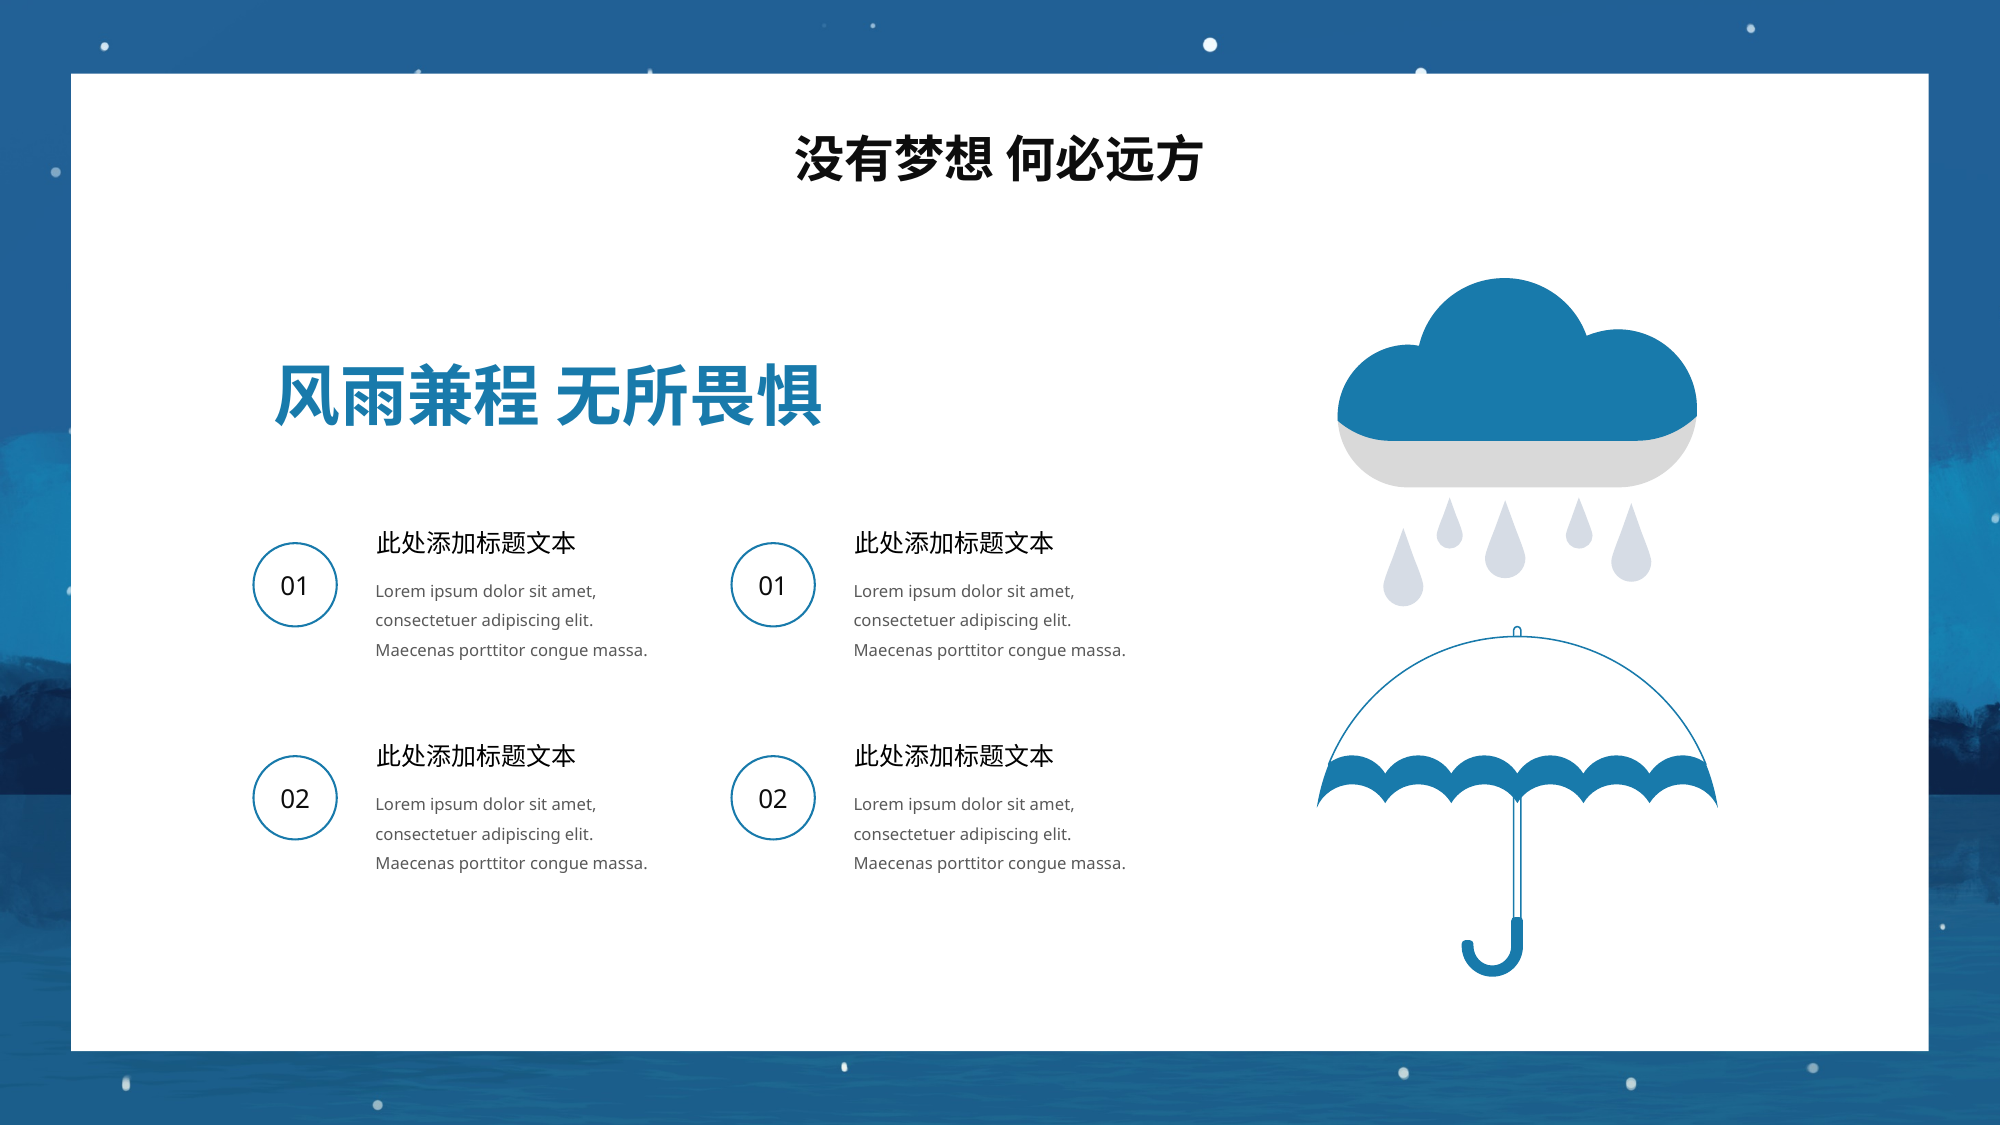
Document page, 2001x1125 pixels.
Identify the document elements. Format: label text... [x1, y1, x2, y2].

text_box 02 [731, 756, 815, 840]
text_box 没有梦想 何必远方 [779, 119, 1221, 195]
text_box Lorem ipsum dolor sit amet, consectetuer adipiscing elit. Maecenas porttitor congue massa. [838, 562, 1147, 668]
text_box Lorem ipsum dolor sit amet, consectetuer adipiscing elit. Maecenas porttitor congue massa. [360, 775, 669, 881]
picture [0, 0, 2000, 1125]
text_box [1383, 497, 1652, 607]
text_box 01 [731, 543, 815, 627]
text_box 风雨兼程 无所畏惧 [259, 346, 838, 442]
text_box 此处添加标题文本 [840, 733, 1070, 775]
text_box 02 [253, 756, 337, 840]
text_box Lorem ipsum dolor sit amet, consectetuer adipiscing elit. Maecenas porttitor congue massa. [838, 775, 1147, 881]
text_box 01 [253, 543, 337, 627]
text_box Lorem ipsum dolor sit amet, consectetuer adipiscing elit. Maecenas porttitor congue massa. [360, 562, 669, 668]
text_box 此处添加标题文本 [361, 520, 592, 562]
text_box 此处添加标题文本 [361, 733, 592, 775]
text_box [1316, 626, 1718, 977]
text_box 此处添加标题文本 [840, 520, 1070, 562]
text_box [1337, 278, 1697, 488]
